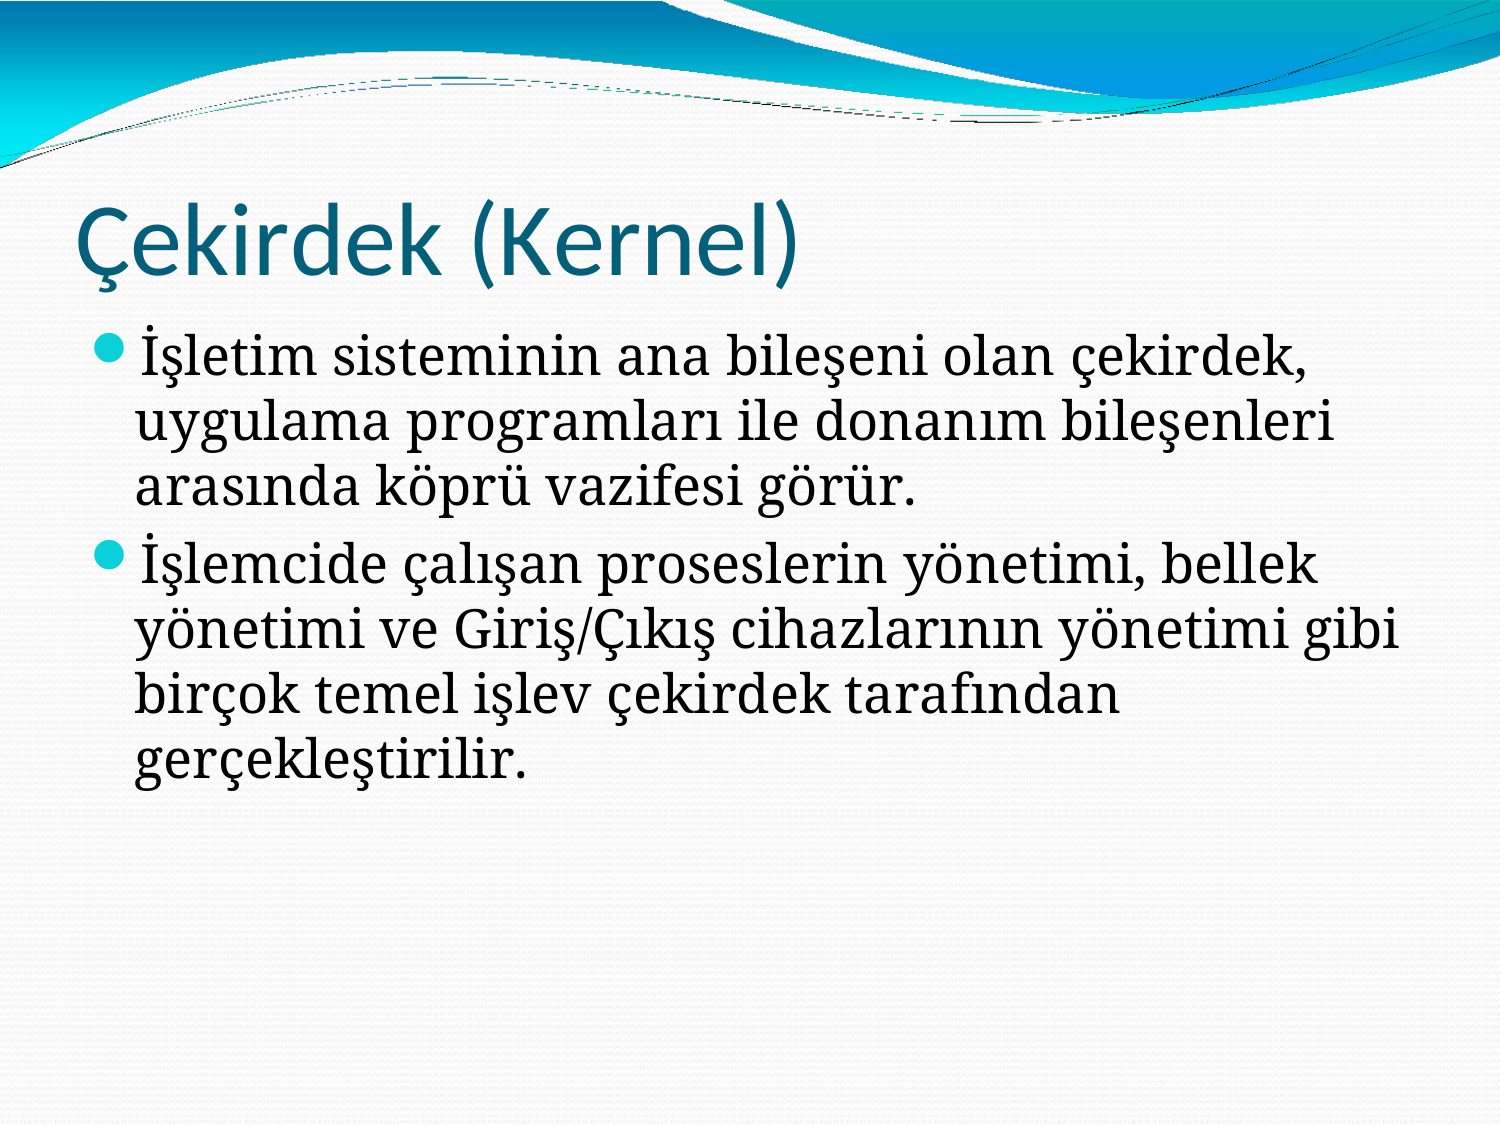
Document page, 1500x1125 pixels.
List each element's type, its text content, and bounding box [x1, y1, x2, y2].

title Çekirdek (Kernel) [72, 171, 1428, 360]
picture [0, 0, 1500, 1125]
text_box İşletim sisteminin ana bileşeni olan çekirdek, uygulama programları ile donanım bileşenleri arasında köprü vazifesi görür. İşlemcide çalışan proseslerin yönetimi, bellek yönetimi ve Giriş/Çıkış cihazlarının yönetimi gibi birçok temel işlev çekirdek tarafından gerçekleştirilir. [87, 321, 1412, 790]
